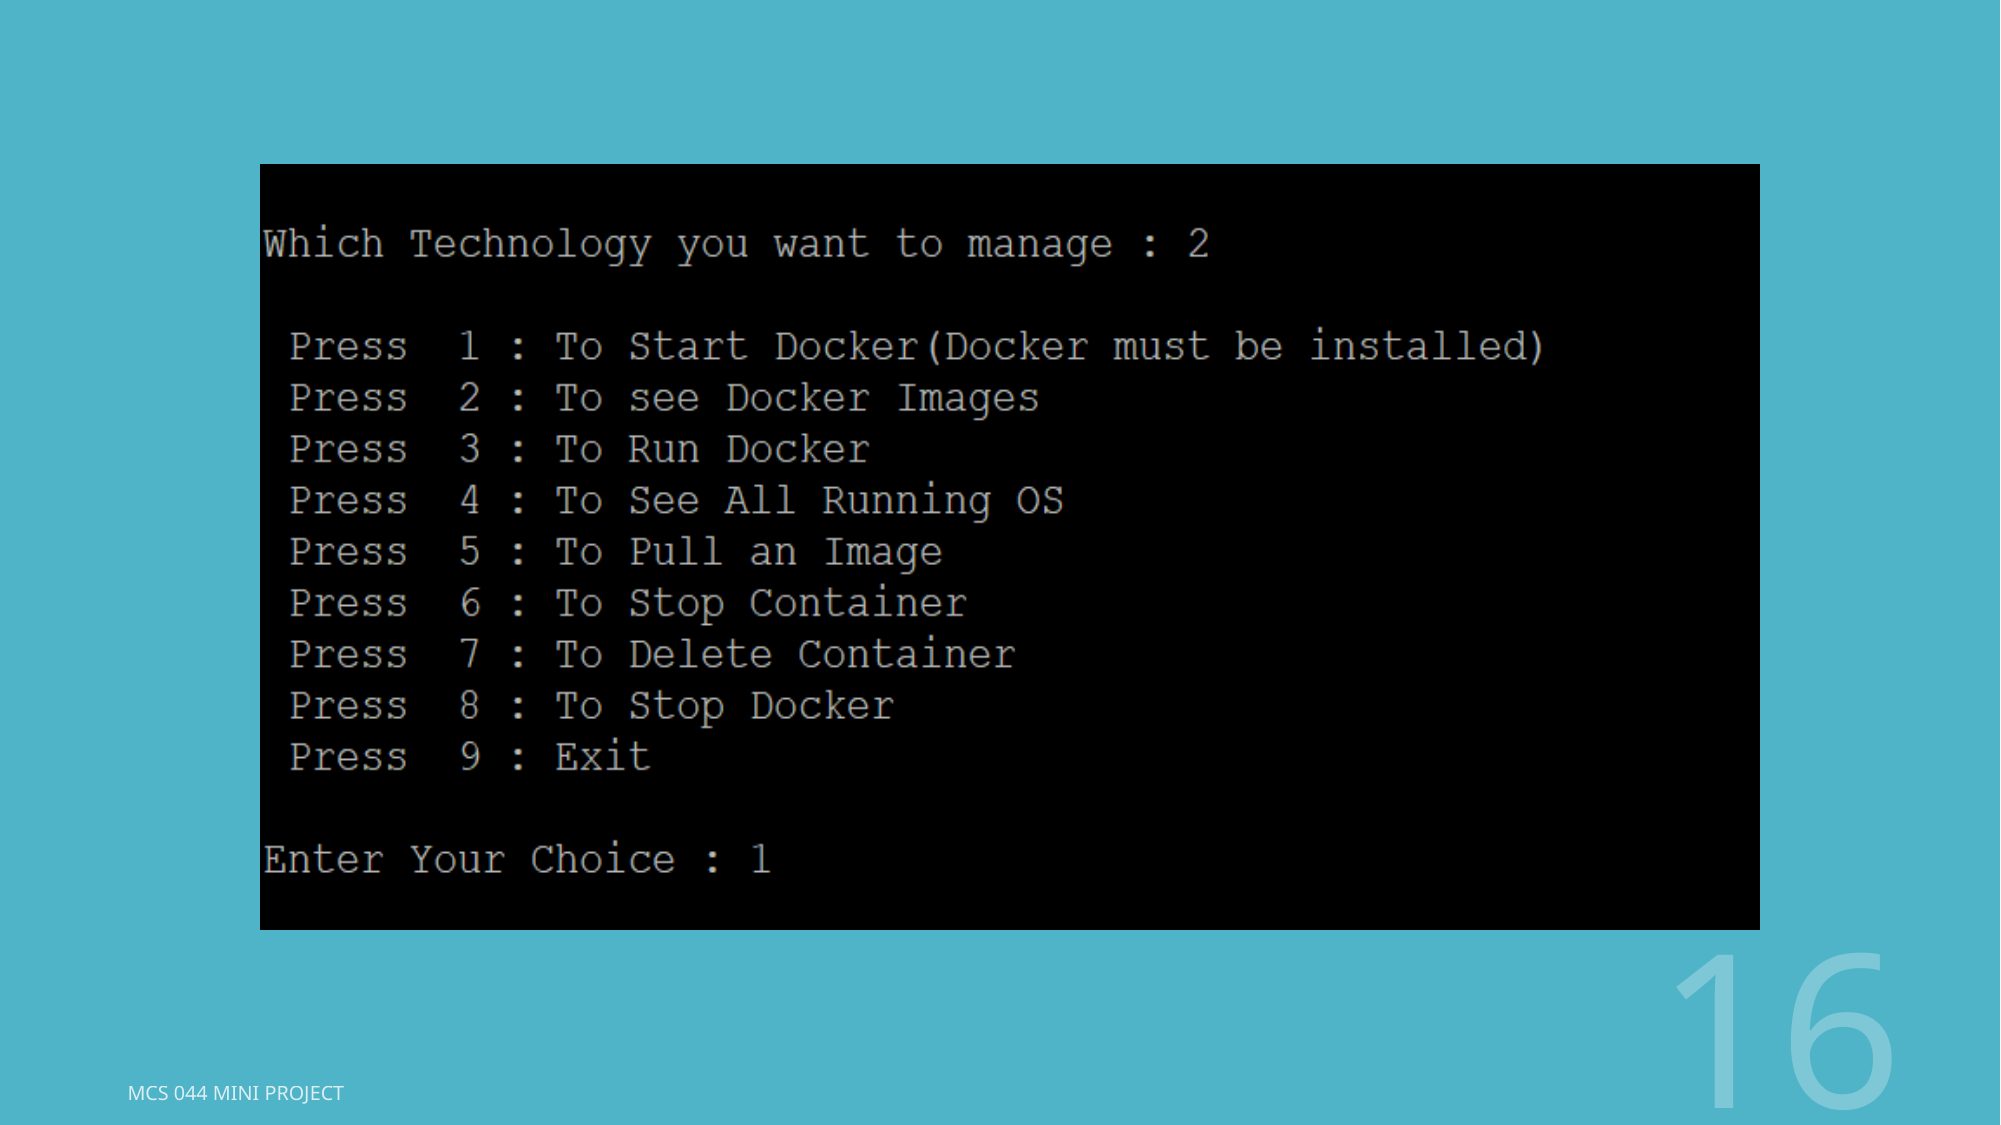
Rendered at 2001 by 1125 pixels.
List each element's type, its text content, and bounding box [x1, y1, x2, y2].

picture [259, 164, 1761, 931]
footer MCS 044 Mini Project [112, 1075, 938, 1113]
slide_number 16 [1437, 963, 1918, 1125]
